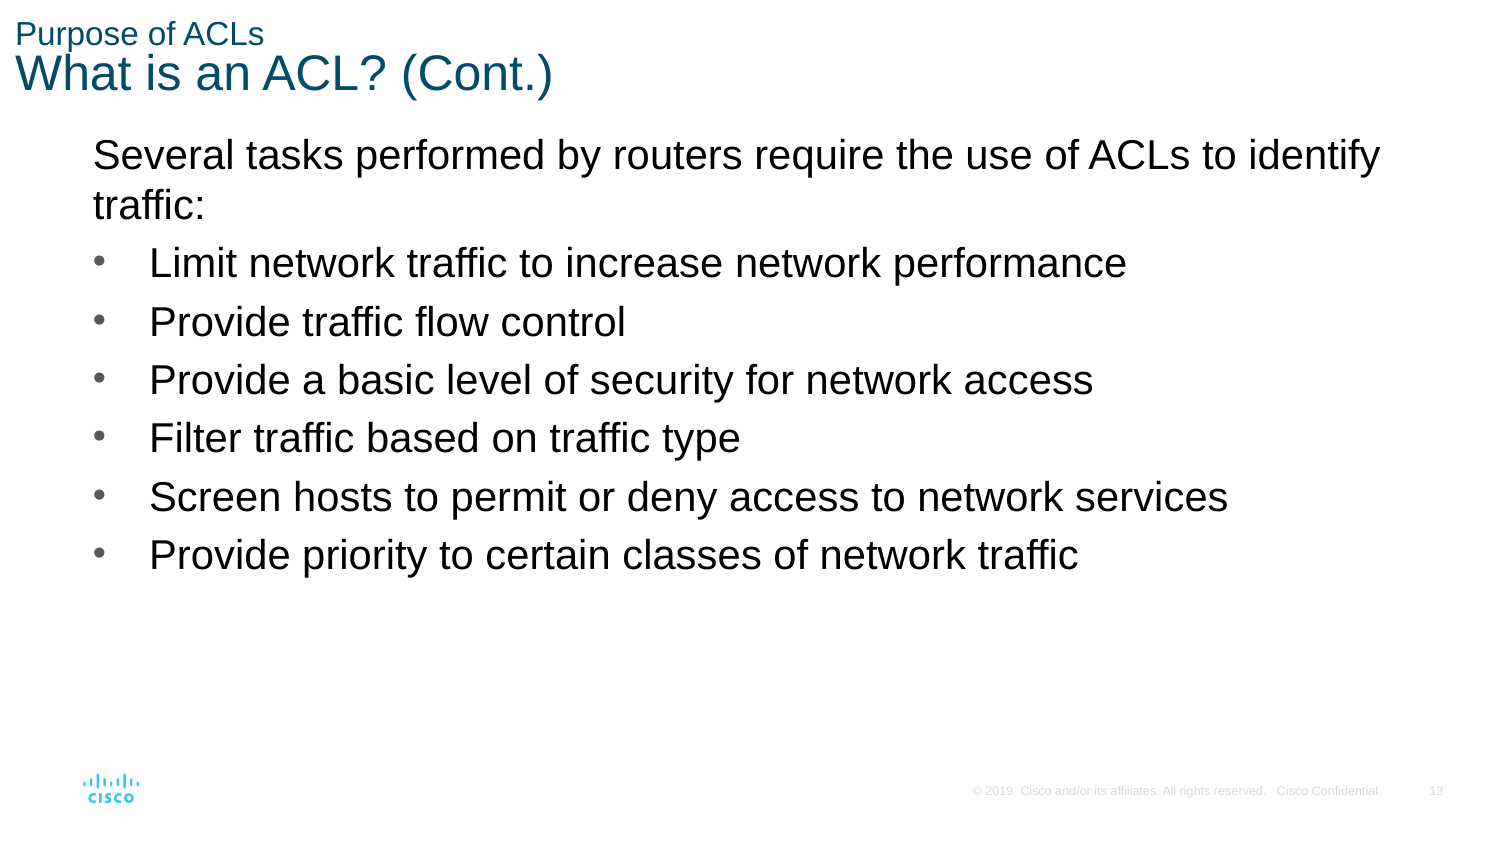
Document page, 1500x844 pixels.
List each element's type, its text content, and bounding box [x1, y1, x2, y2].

title Purpose of ACLs What is an ACL? (Cont.) [0, 0, 1369, 121]
list Several tasks performed by routers require the use of ACLs to identify traffic: Limit network traffic to increase network performance Provide traffic flow control Provide a basic level of security for network access Filter traffic based on traffic type Screen hosts to permit or deny access to network services Provide priority to certain classes of network traffic [77, 120, 1437, 726]
